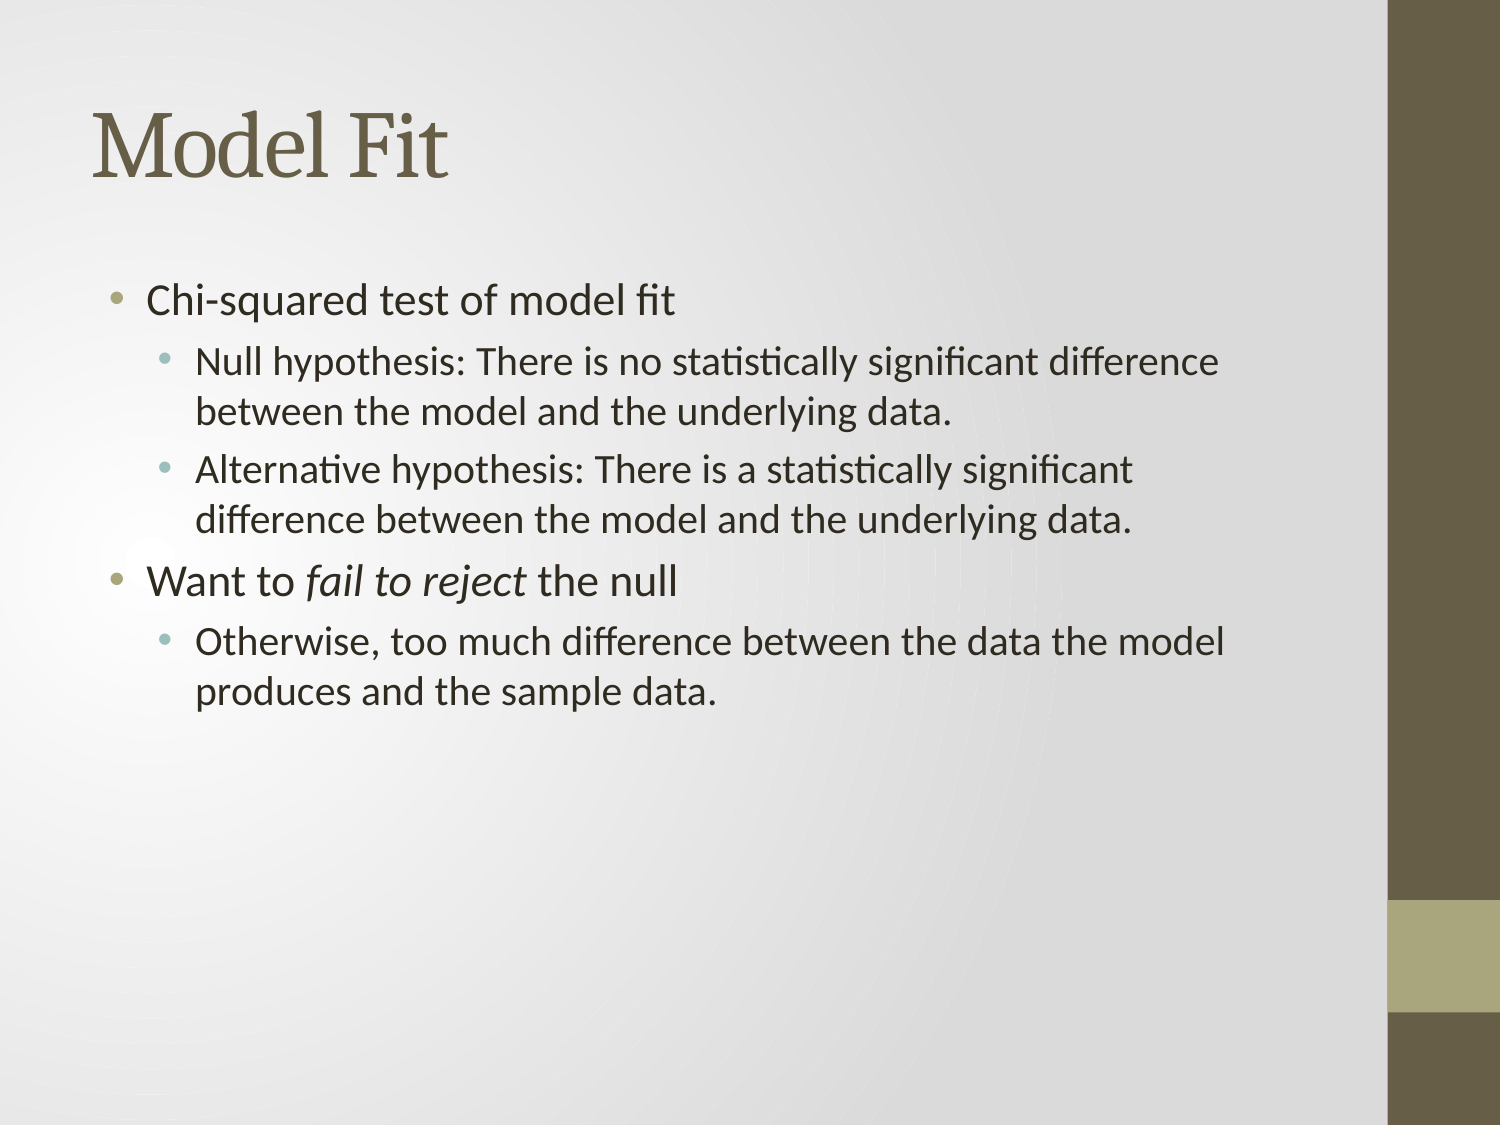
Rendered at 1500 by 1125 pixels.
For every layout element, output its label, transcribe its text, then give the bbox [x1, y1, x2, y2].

list Chi-squared test of model fit Null hypothesis: There is no statistically significant difference between the model and the underlying data. Alternative hypothesis: There is a statistically significant difference between the model and the underlying data. Want to fail to reject the null Otherwise, too much difference between the data the model produces and the sample data. [75, 262, 1325, 1050]
title Model Fit [75, 45, 1325, 233]
